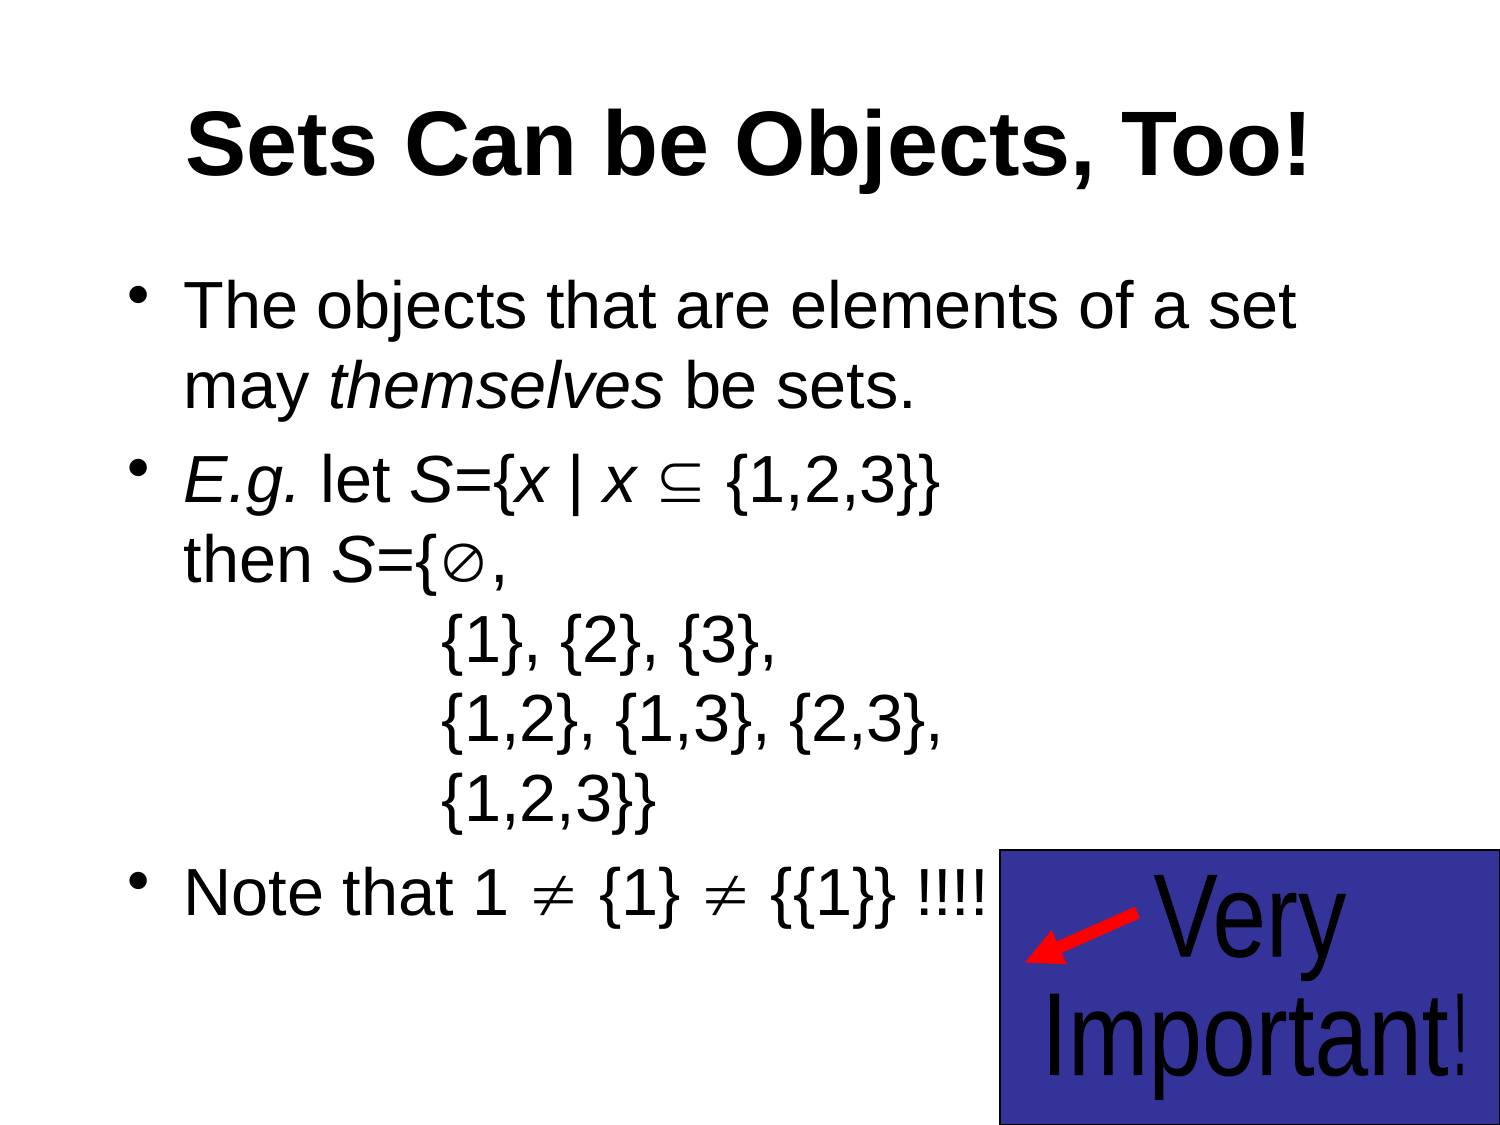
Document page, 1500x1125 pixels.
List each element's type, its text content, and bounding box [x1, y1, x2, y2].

list The objects that are elements of a set may themselves be sets. E.g. let S={x | x  {1,2,3}} then S={, {1}, {2}, {3}, {1,2}, {1,3}, {2,3}, {1,2,3}} Note that 1  {1}  {{1}} !!!! [112, 254, 1388, 943]
slide_number 12 [1074, 1024, 1425, 1103]
text_box [1024, 912, 1138, 964]
title Sets Can be Objects, Too! [75, 45, 1425, 233]
text_box [999, 849, 1500, 1125]
